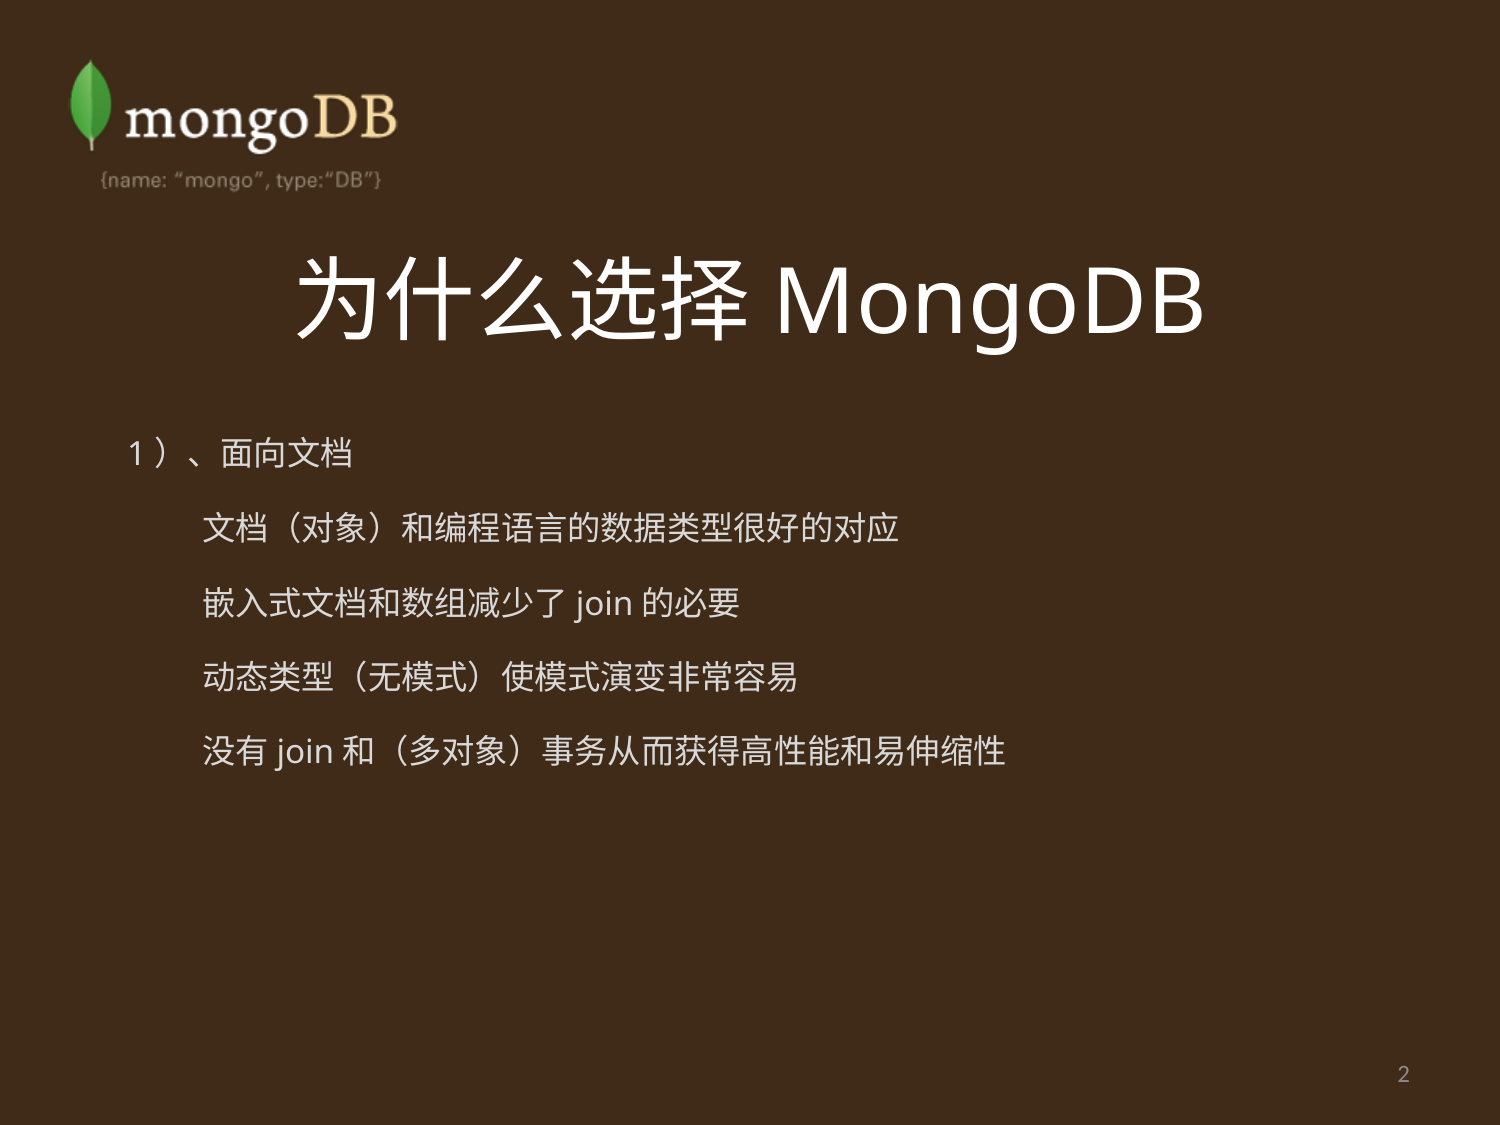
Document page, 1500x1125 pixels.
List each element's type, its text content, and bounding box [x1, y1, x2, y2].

slide_number 2 [1074, 1042, 1425, 1103]
picture [64, 55, 405, 197]
title 为什么选择MongoDB [112, 219, 1388, 374]
subtitle 1）、面向文档 文档（对象）和编程语言的数据类型很好的对应 嵌入式文档和数组减少了join的必要 动态类型（无模式）使模式演变非常容易 没有join和（多对象）事务从而获得高性能和易伸缩性 [112, 397, 1376, 1035]
